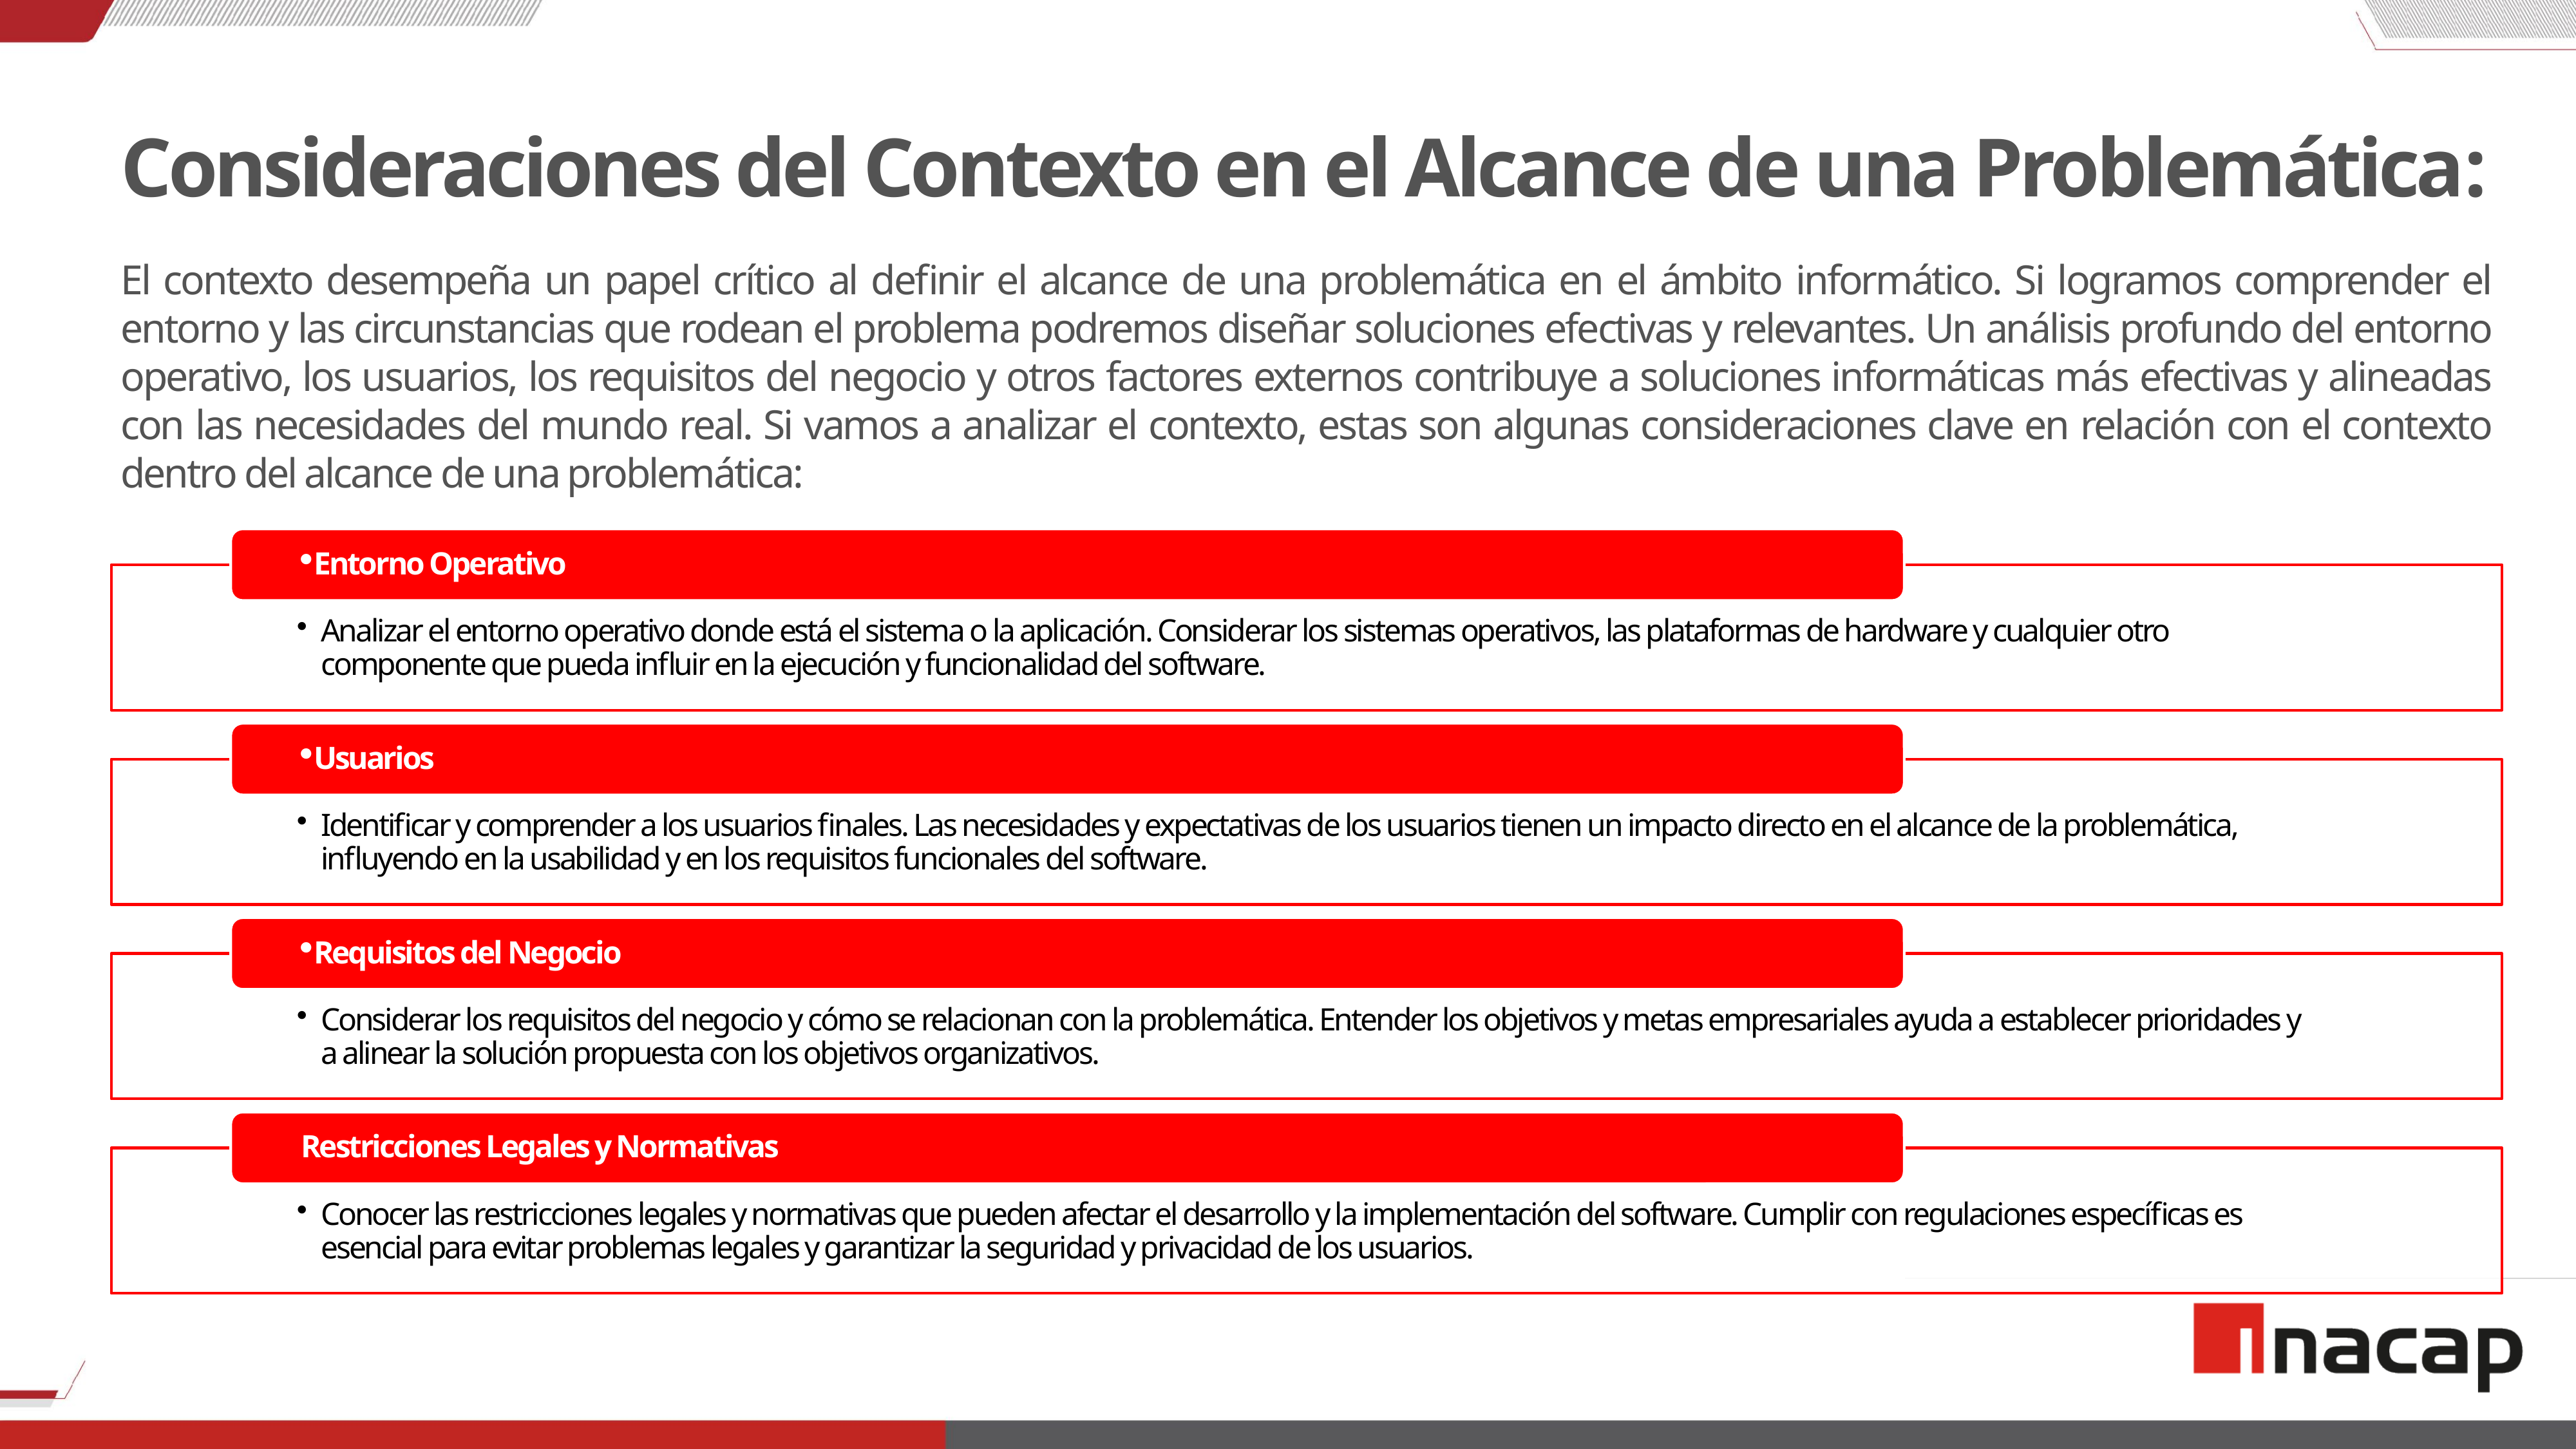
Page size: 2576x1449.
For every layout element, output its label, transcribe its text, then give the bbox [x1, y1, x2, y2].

title Consideraciones del Contexto en el Alcance de una Problemática: [110, 57, 2503, 272]
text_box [111, 521, 2503, 1302]
picture [0, 1269, 2576, 1449]
picture [0, 0, 2576, 55]
list El contexto desempeña un papel crítico al definir el alcance de una problemática en el ámbito informático. Si logramos comprender el entorno y las circunstancias que rodean el problema podremos diseñar soluciones efectivas y relevantes. Un análisis profundo del entorno operativo, los usuarios, los requisitos del negocio y otros factores externos contribuye a soluciones informáticas más efectivas y alineadas con las necesidades del mundo real. Si vamos a analizar el contexto, estas son algunas consideraciones clave en relación con el contexto dentro del alcance de una problemática: [110, 272, 2503, 509]
